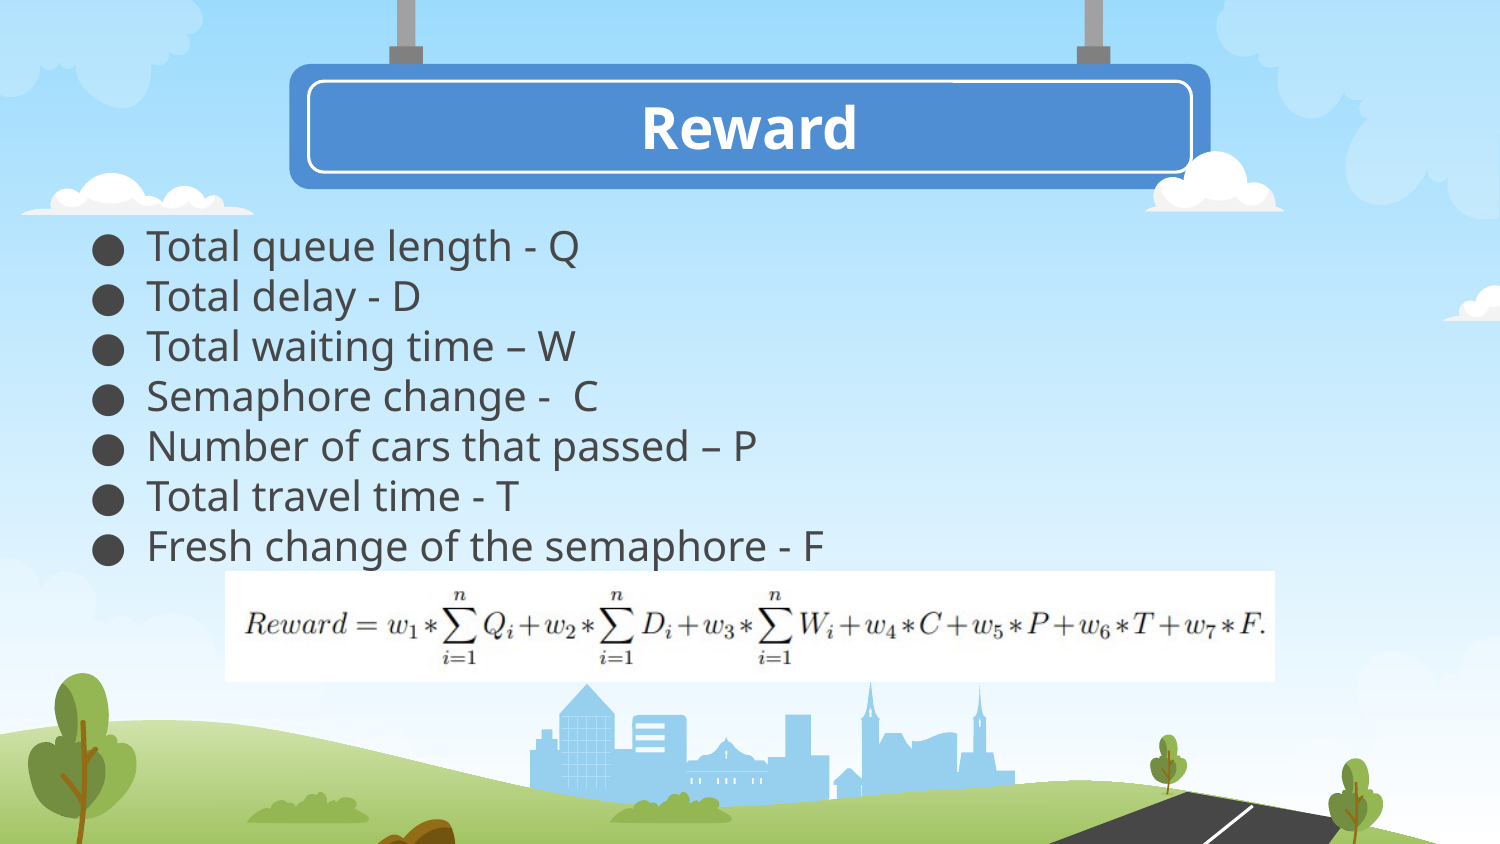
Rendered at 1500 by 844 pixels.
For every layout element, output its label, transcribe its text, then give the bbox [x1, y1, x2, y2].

title Reward [118, 88, 1382, 164]
picture [224, 571, 1276, 683]
list Total queue length - Q Total delay - D Total waiting time – W Semaphore change - C Number of cars that passed – P Total travel time - T Fresh change of the semaphore - F [75, 159, 1350, 632]
